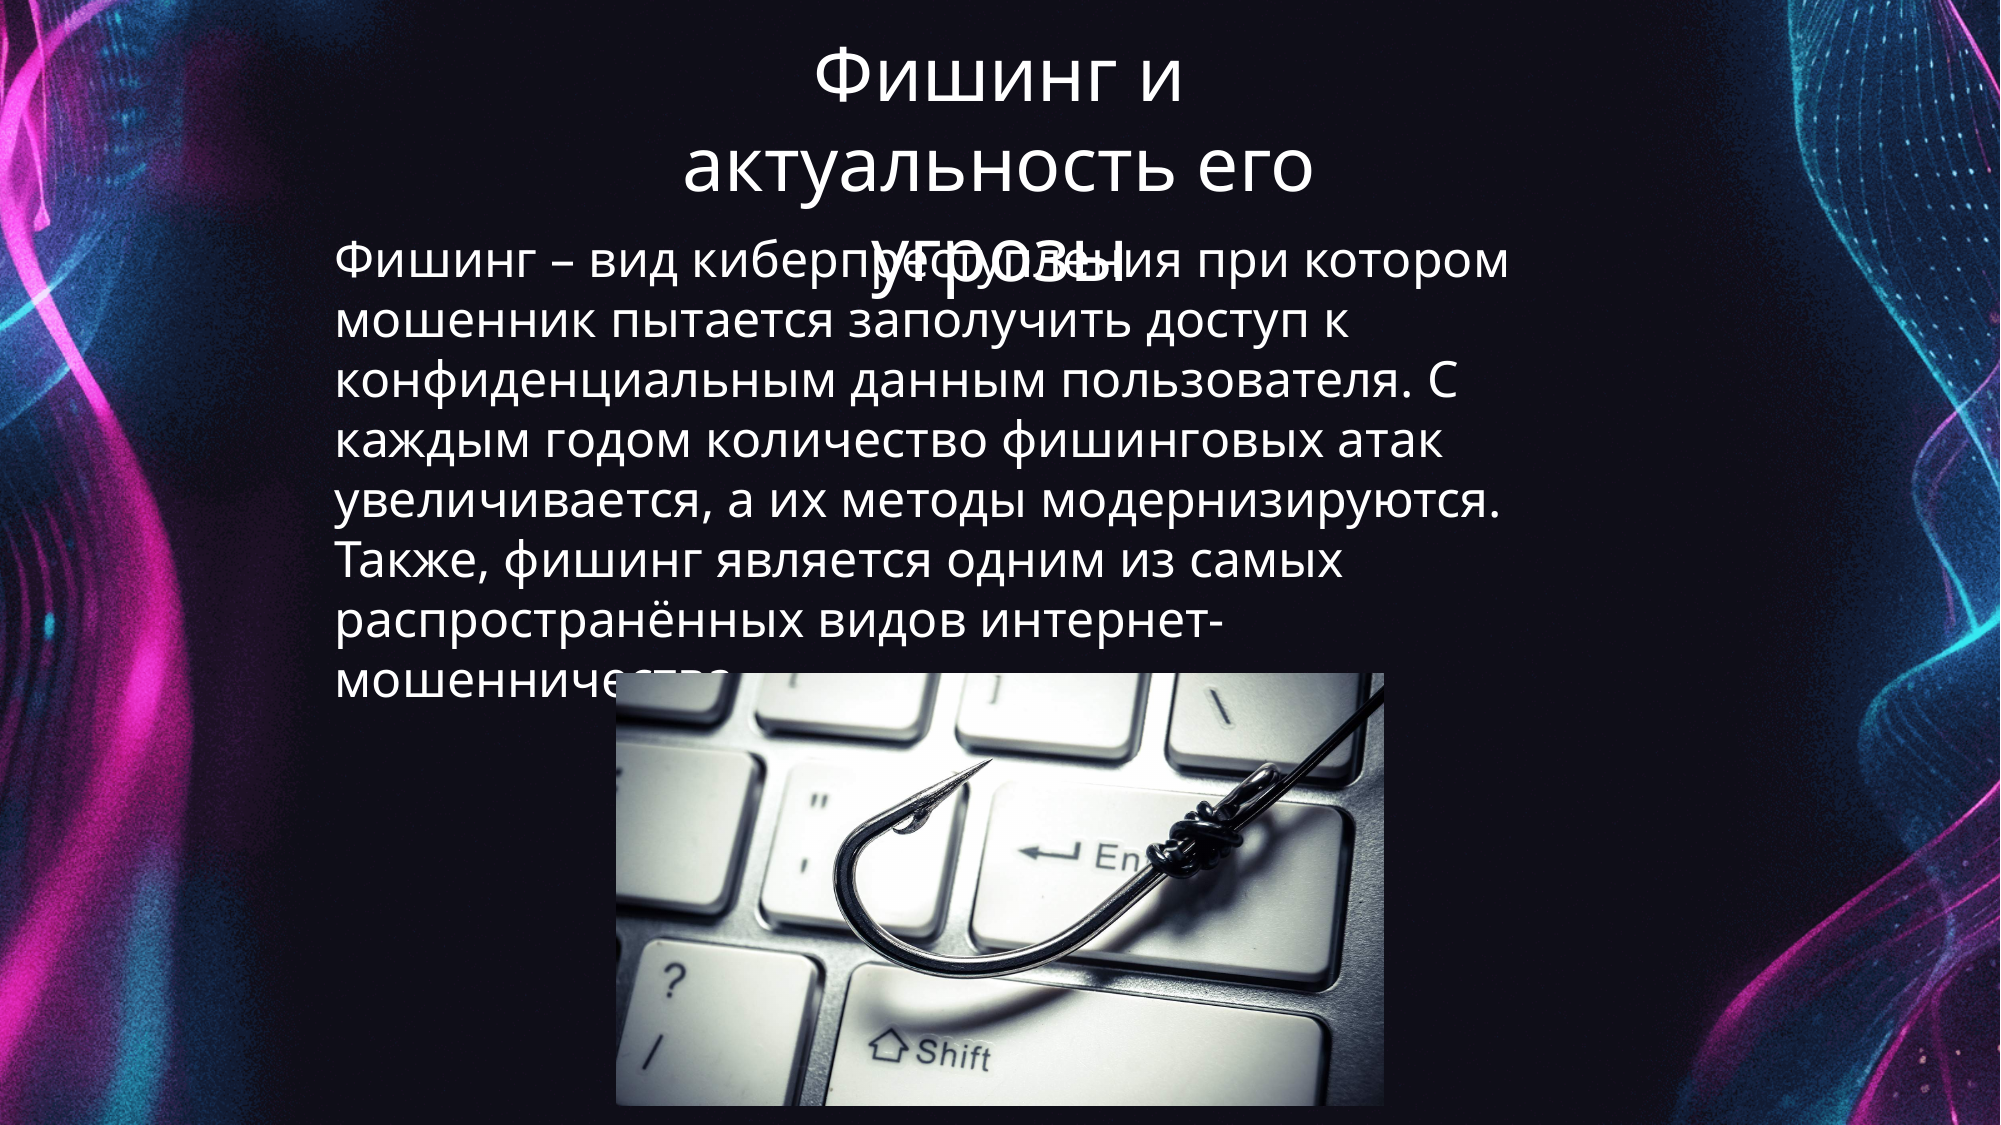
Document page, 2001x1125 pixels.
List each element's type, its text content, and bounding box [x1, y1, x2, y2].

picture [0, 0, 2000, 1125]
text_box Фишинг – вид киберпреступления при котором мошенник пытается заполучить доступ к конфиденциальным данным пользователя. С каждым годом количество фишинговых атак увеличивается, а их методы модернизируются. Также, фишинг является одним из самых распространённых видов интернет-мошенничества. [319, 219, 1576, 715]
text_box Фишинг и актуальность его угрозы [609, 18, 1391, 219]
